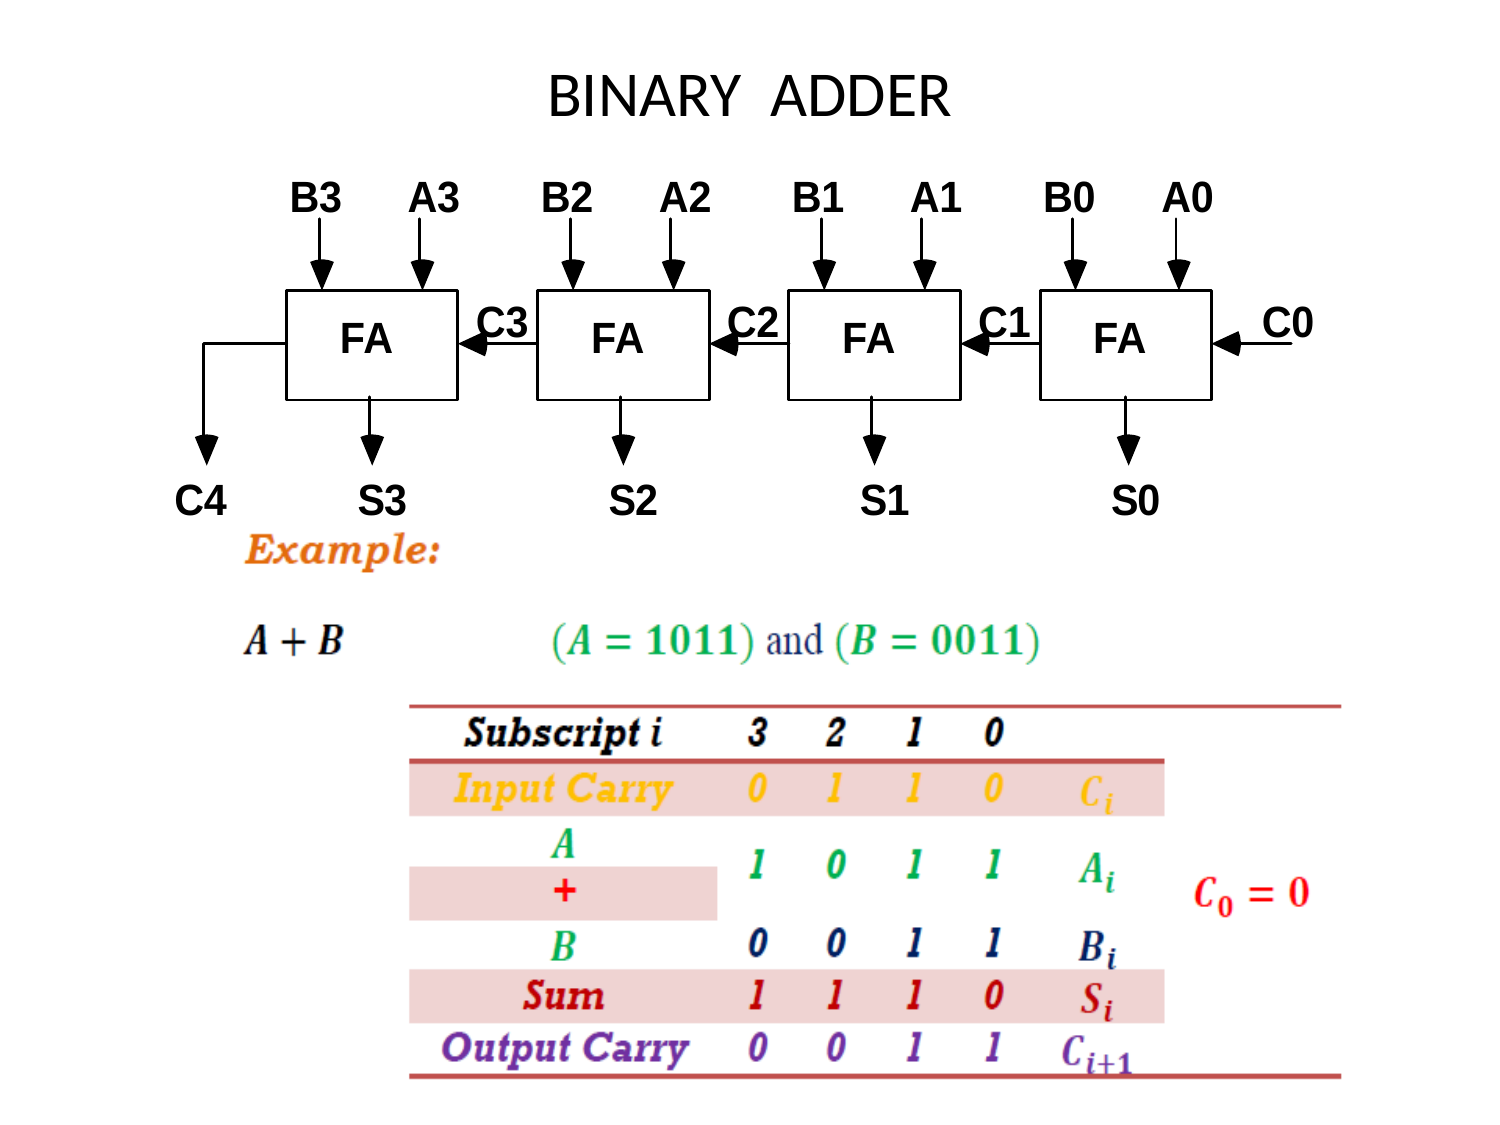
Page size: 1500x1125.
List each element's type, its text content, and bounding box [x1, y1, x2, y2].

picture [162, 168, 1354, 1088]
title BINARY ADDER [75, 45, 1425, 138]
